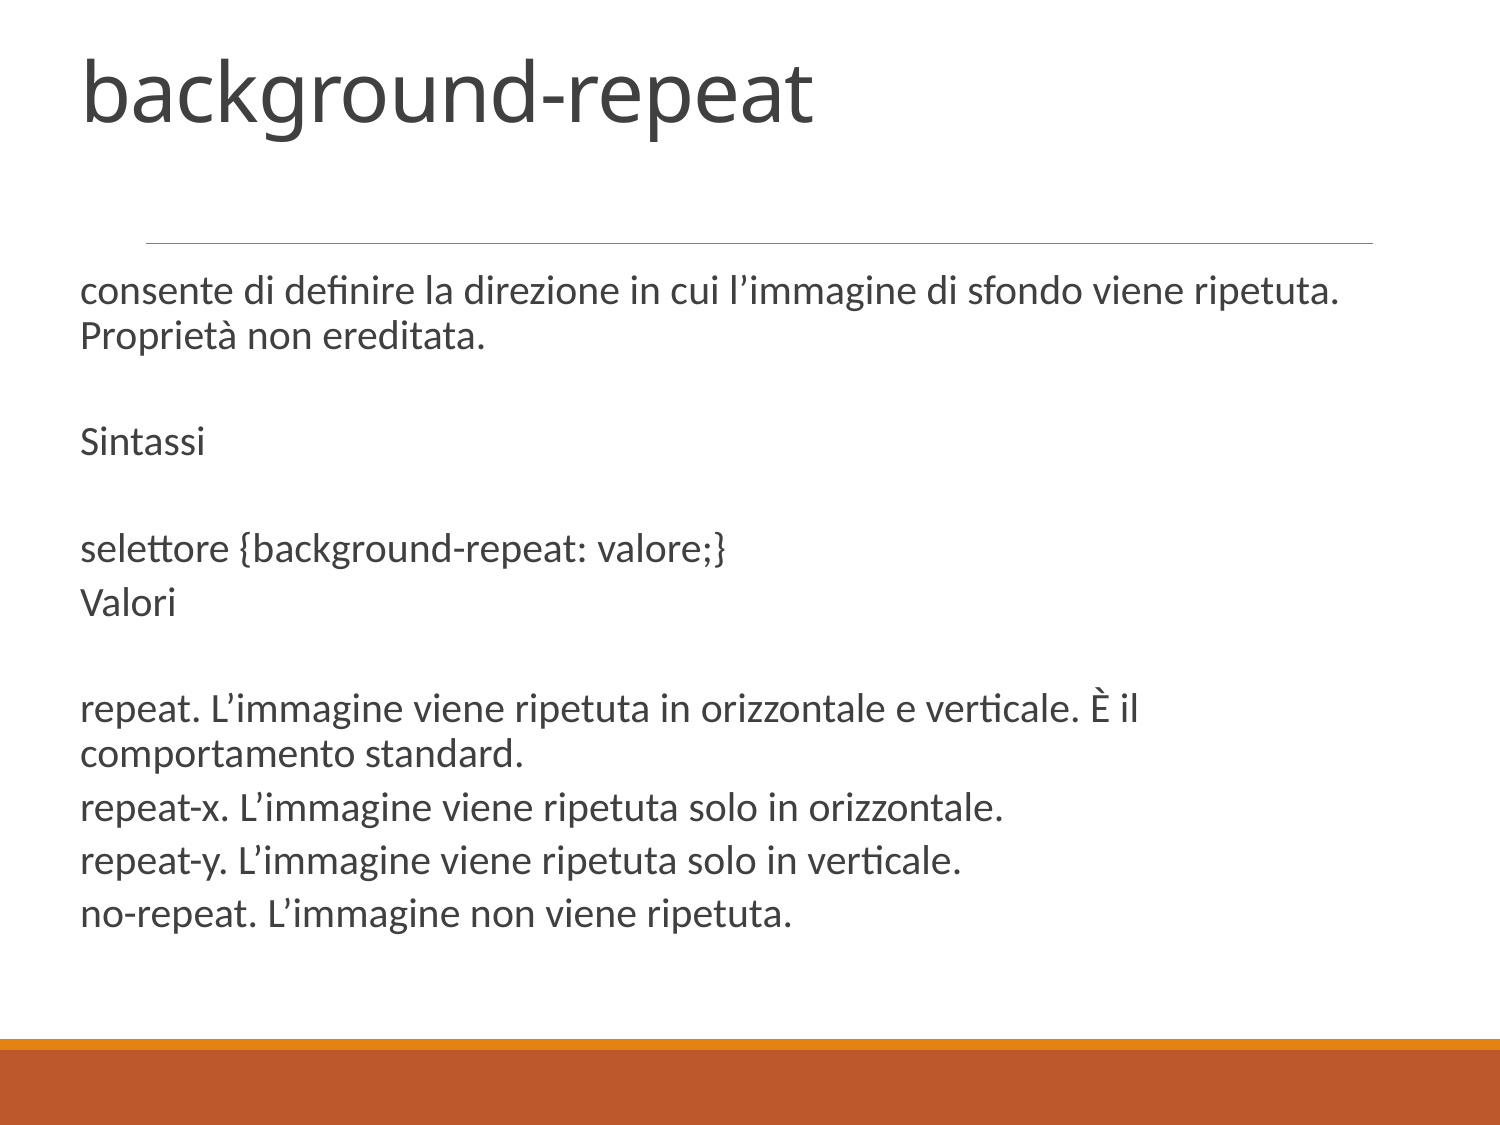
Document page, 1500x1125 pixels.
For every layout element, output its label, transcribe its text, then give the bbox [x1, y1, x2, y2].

list consente di definire la direzione in cui l’immagine di sfondo viene ripetuta. Proprietà non ereditata. Sintassi selettore {background-repeat: valore;} Valori repeat. L’immagine viene ripetuta in orizzontale e verticale. È il comportamento standard. repeat-x. L’immagine viene ripetuta solo in orizzontale. repeat-y. L’immagine viene ripetuta solo in verticale. no-repeat. L’immagine non viene ripetuta. [64, 260, 1424, 1000]
title background-repeat [64, 47, 1424, 244]
